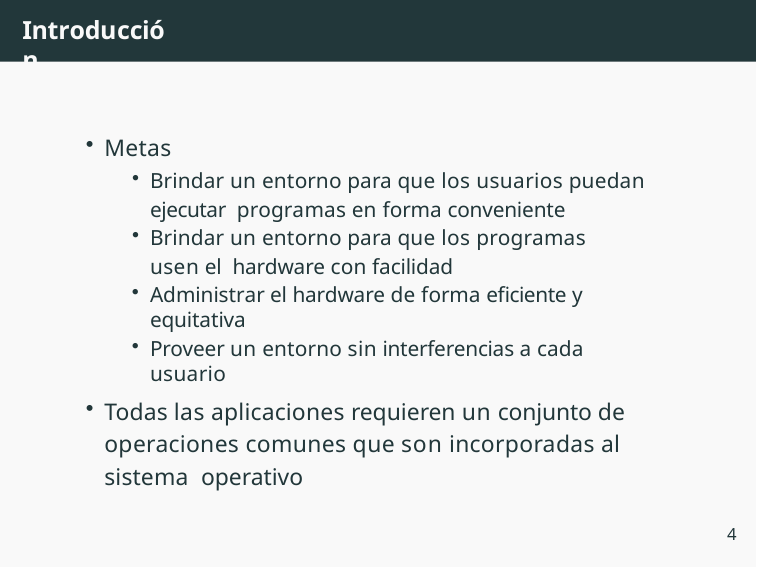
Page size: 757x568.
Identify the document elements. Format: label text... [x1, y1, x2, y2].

text_box 4 [720, 520, 743, 544]
title Introducción [20, 12, 168, 110]
text_box Metas Brindar un entorno para que los usuarios puedan ejecutar programas en forma conveniente Brindar un entorno para que los programas usen el hardware con facilidad Administrar el hardware de forma eficiente y equitativa Proveer un entorno sin interferencias a cada usuario Todas las aplicaciones requieren un conjunto de operaciones comunes que son incorporadas al sistema operativo [83, 123, 696, 490]
